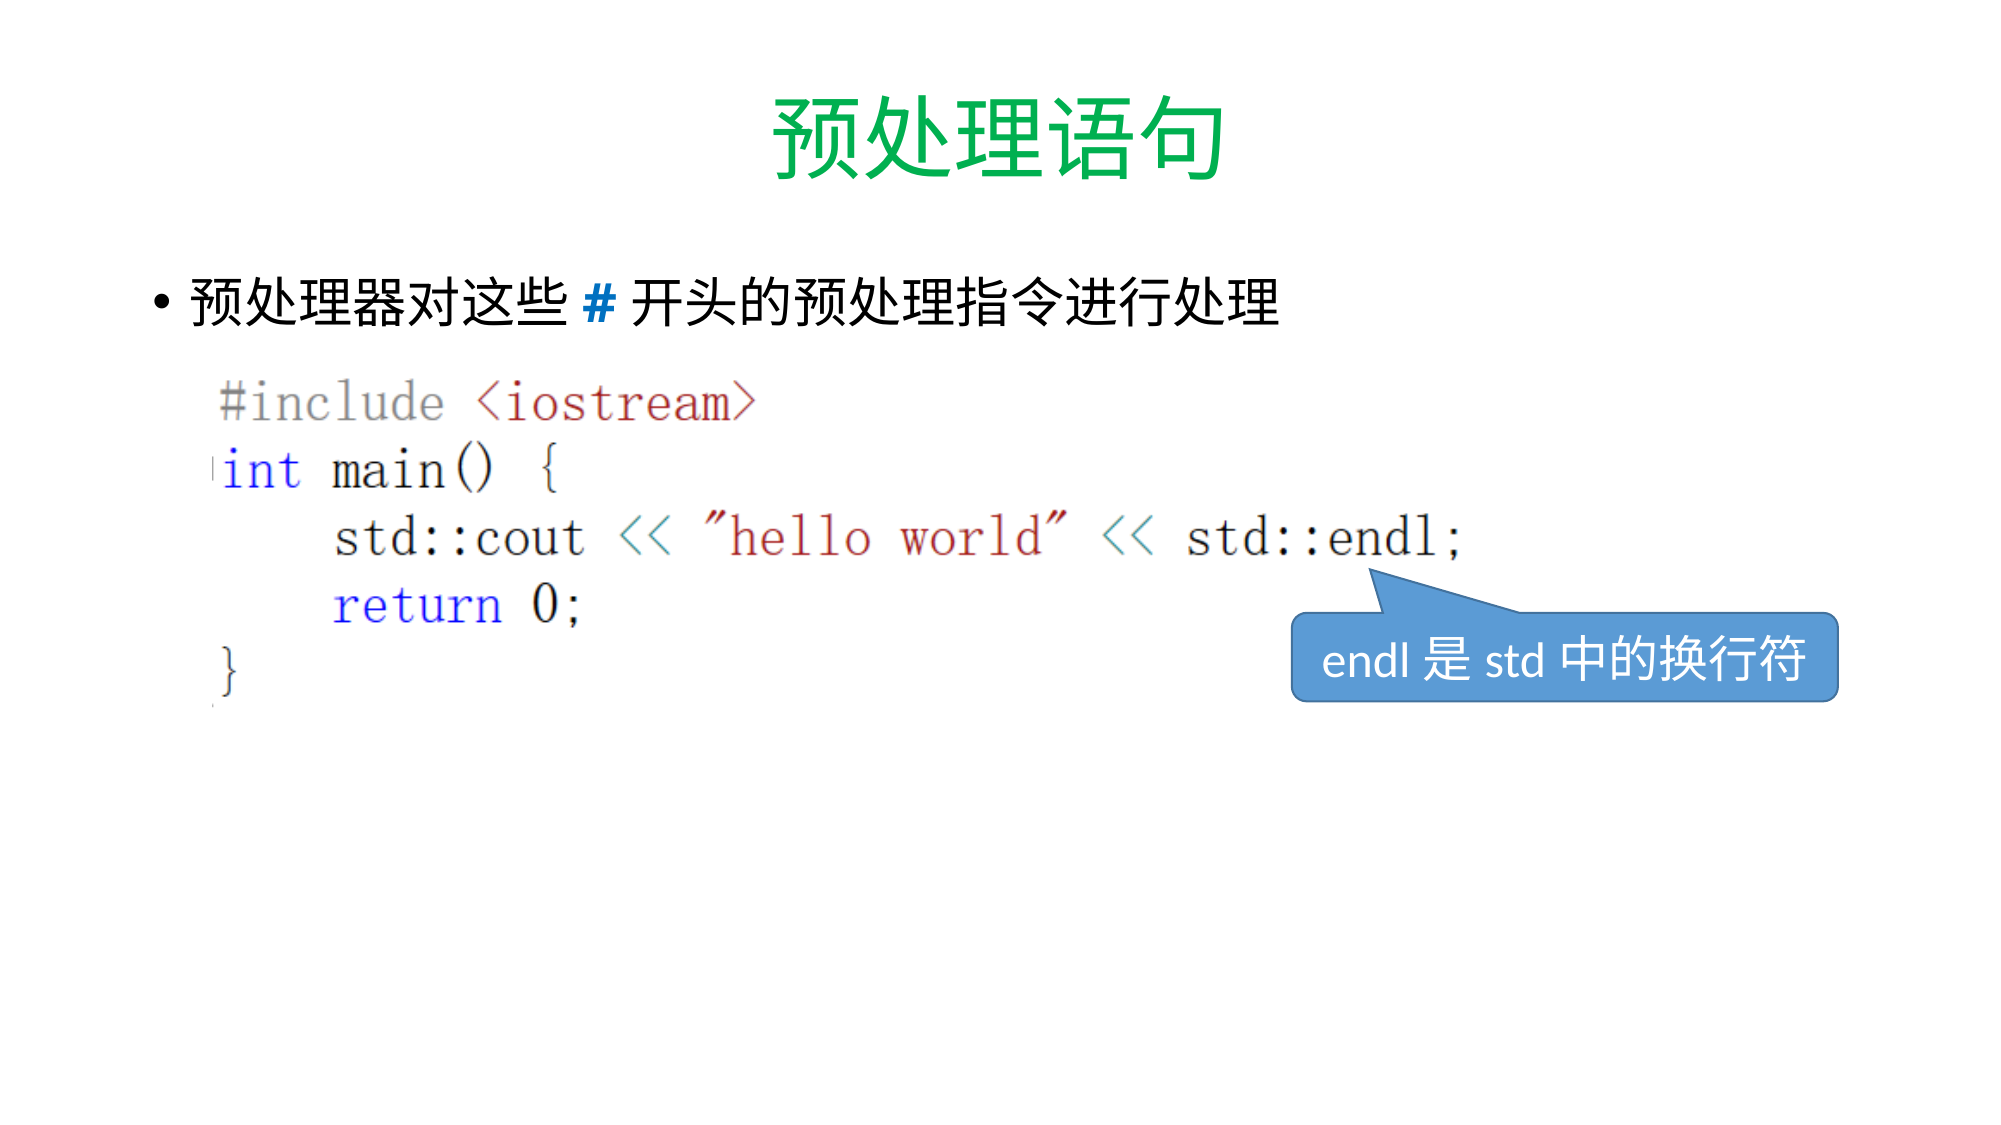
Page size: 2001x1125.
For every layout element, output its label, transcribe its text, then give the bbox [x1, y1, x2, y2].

picture [212, 360, 1480, 716]
list 预处理器对这些#开头的预处理指令进行处理 [137, 247, 1863, 349]
text_box endl是std中的换行符 [1480, 600, 1839, 703]
title 预处理语句 [137, 59, 1863, 227]
